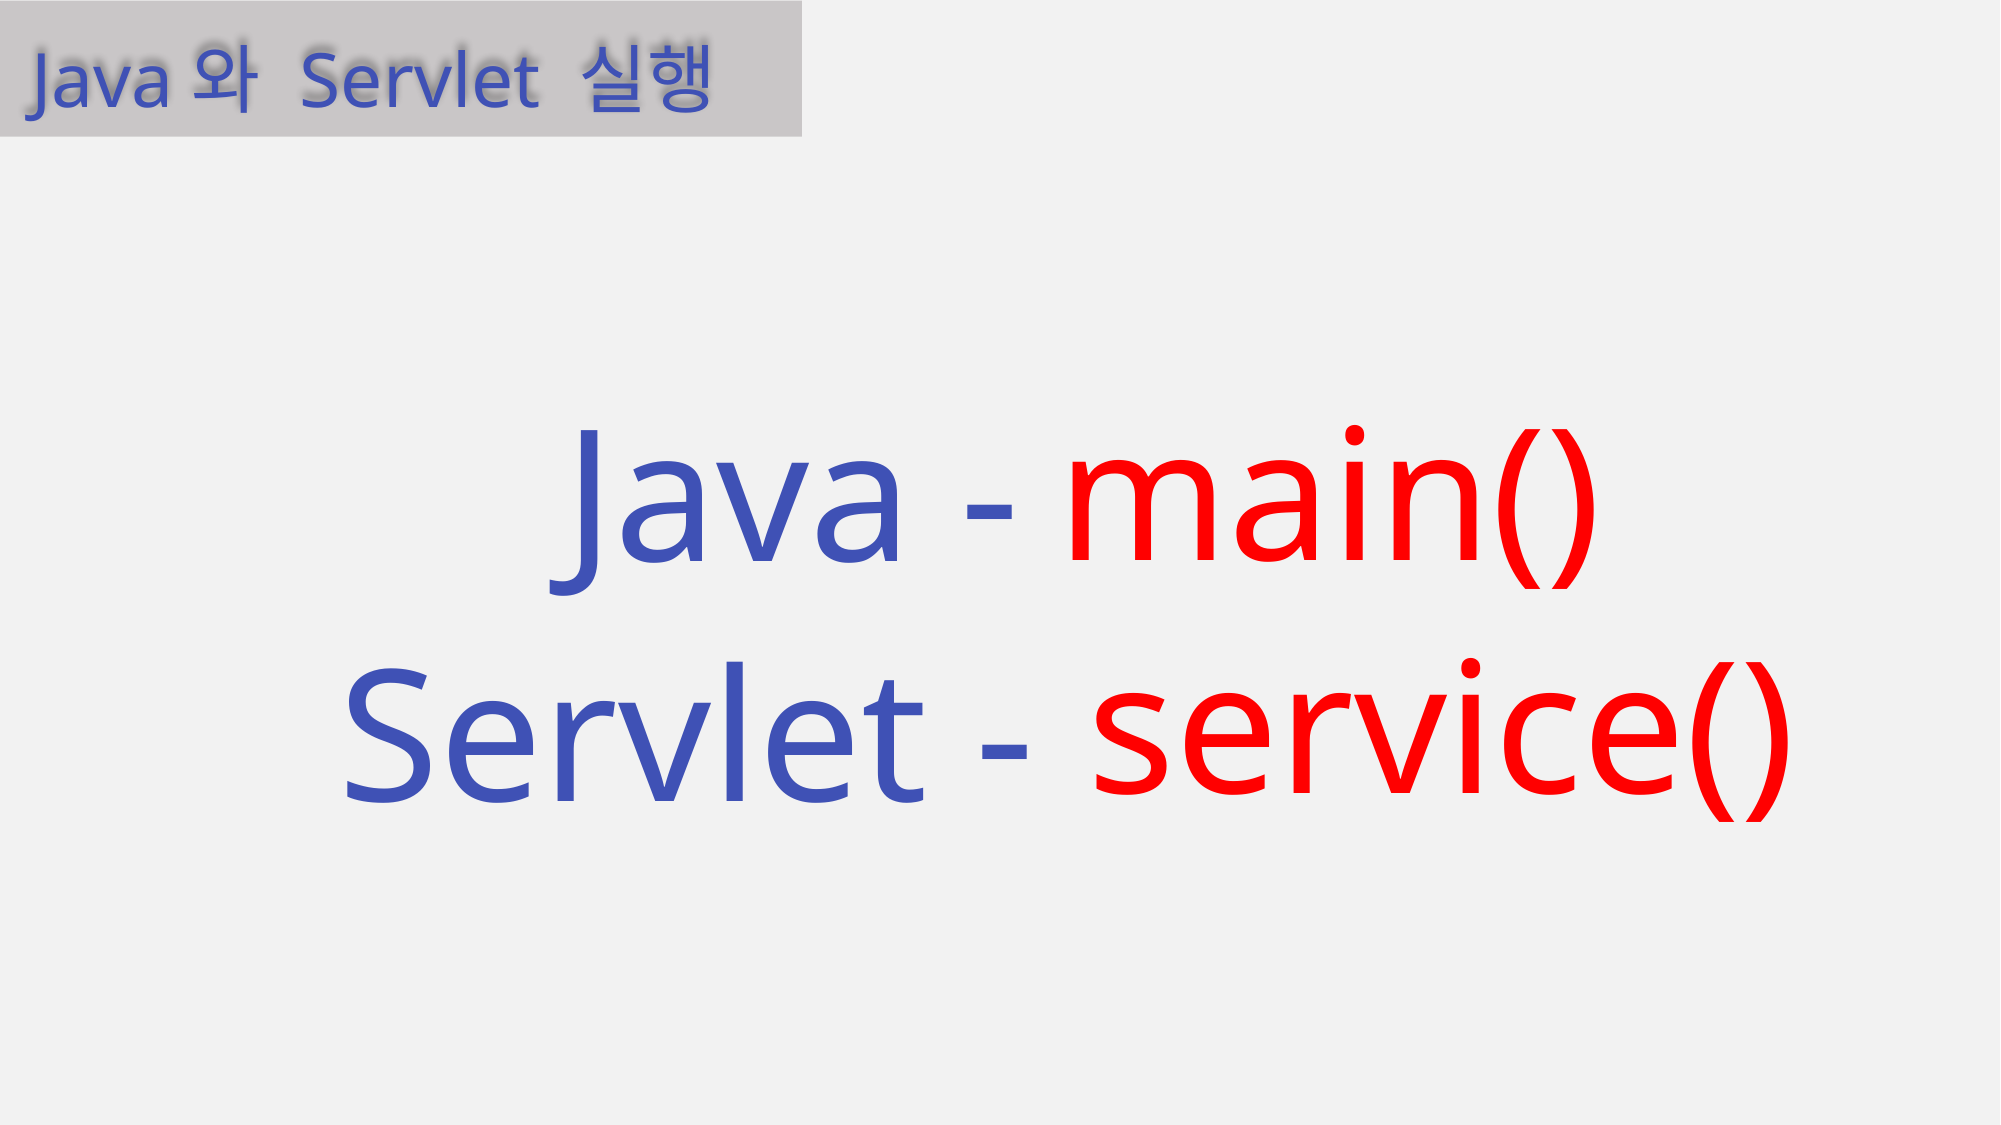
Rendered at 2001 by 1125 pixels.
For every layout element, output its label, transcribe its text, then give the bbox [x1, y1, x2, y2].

text_box service() [1072, 601, 1812, 838]
text_box main() [1042, 369, 1618, 605]
text_box Servlet - [274, 611, 1100, 846]
text_box Java - [509, 370, 1074, 606]
text_box [0, 0, 803, 138]
text_box Java와 Servlet 실행 [16, 24, 1040, 130]
